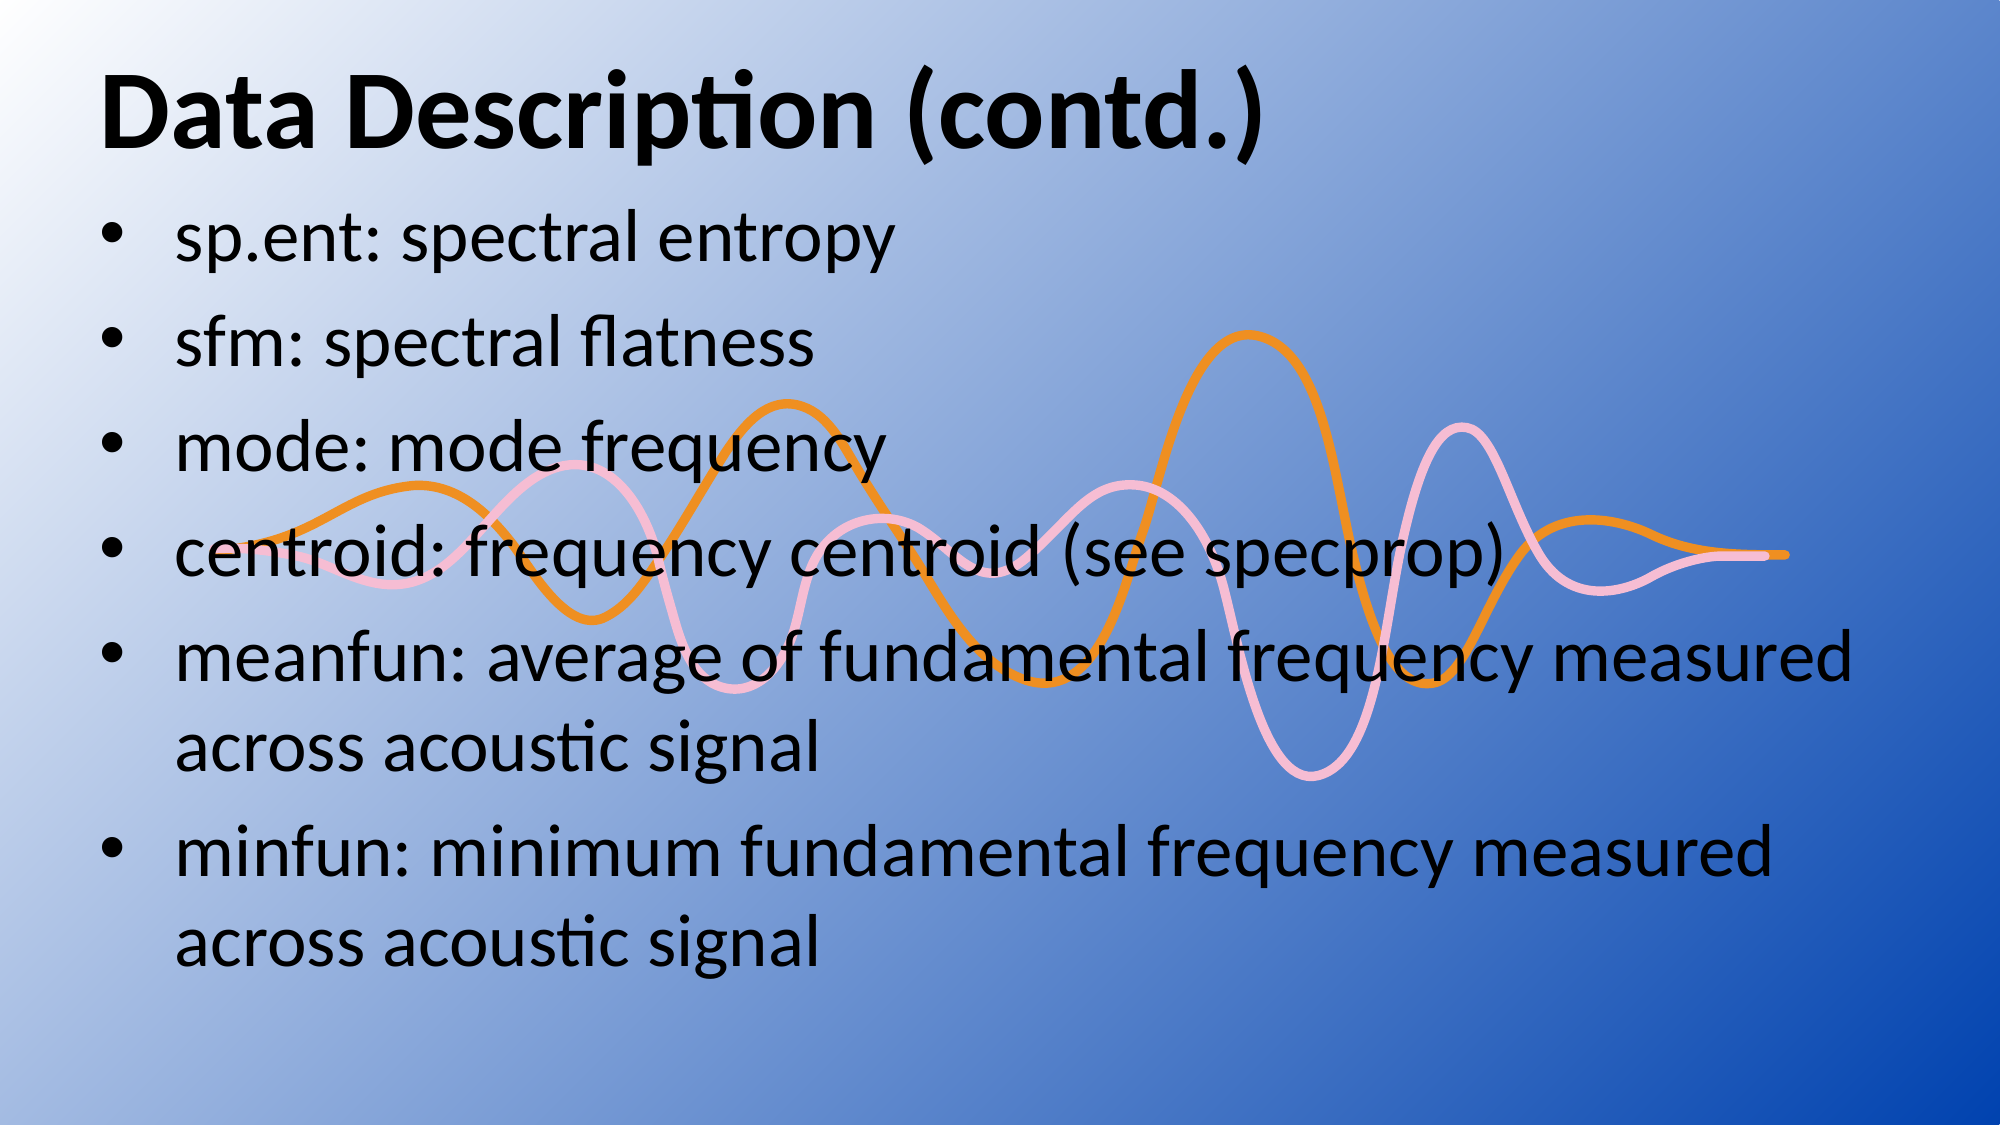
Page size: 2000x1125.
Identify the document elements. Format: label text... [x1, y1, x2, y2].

list sp.ent: spectral entropy sfm: spectral flatness mode: mode frequency centroid: frequency centroid (see specprop) meanfun: average of fundamental frequency measured across acoustic signal minfun: minimum fundamental frequency measured across acoustic signal [99, 186, 1900, 1106]
title Data Description (contd.) [99, 45, 1900, 162]
